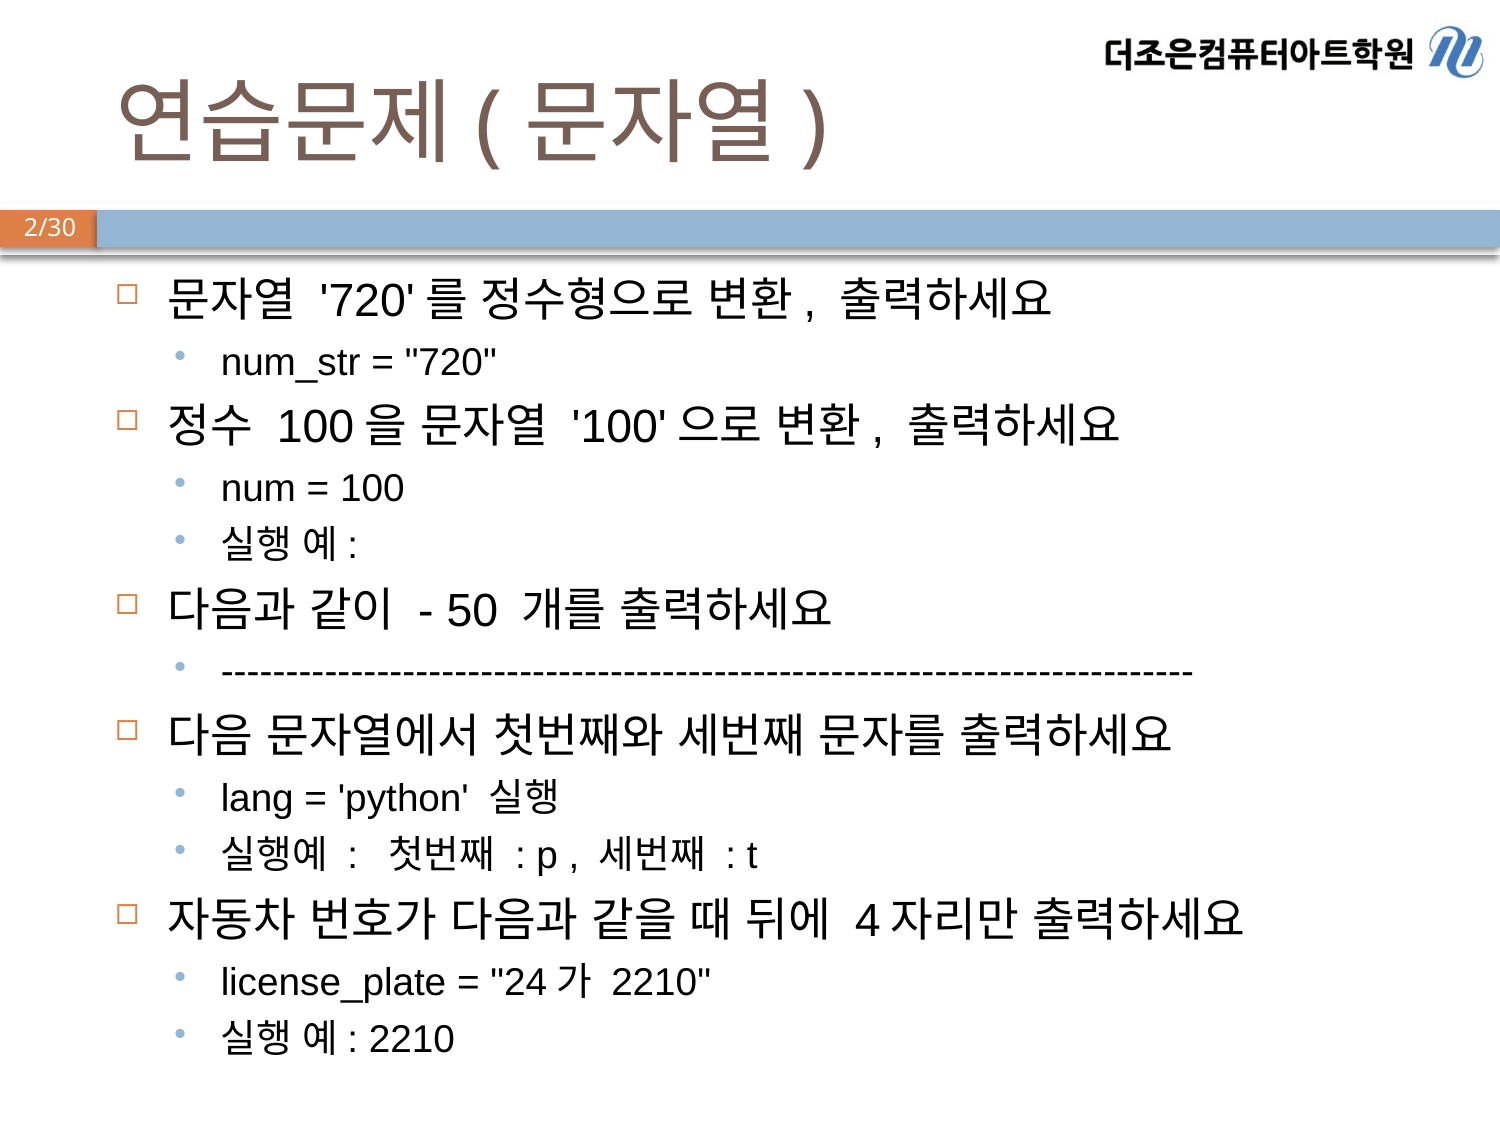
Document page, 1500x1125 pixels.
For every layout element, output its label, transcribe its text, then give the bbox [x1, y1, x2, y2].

list 문자열 '720'를 정수형으로 변환, 출력하세요 num_str = "720" 정수 100을 문자열 '100'으로 변환, 출력하세요 num = 100 실행 예: 다음과 같이 - 50 개를 출력하세요 --------------------------------------------------------------------------- 다음 문자열에서 첫번째와 세번째 문자를 출력하세요 lang = 'python' 실행 실행예 : 첫번째 : p , 세번째 : t 자동차 번호가 다음과 같을 때 뒤에 4자리만 출력하세요 license_plate = "24가 2210" 실행 예: 2210 [100, 262, 1438, 1070]
picture [1087, 19, 1500, 84]
title 연습문제(문자열) [100, 37, 1438, 200]
